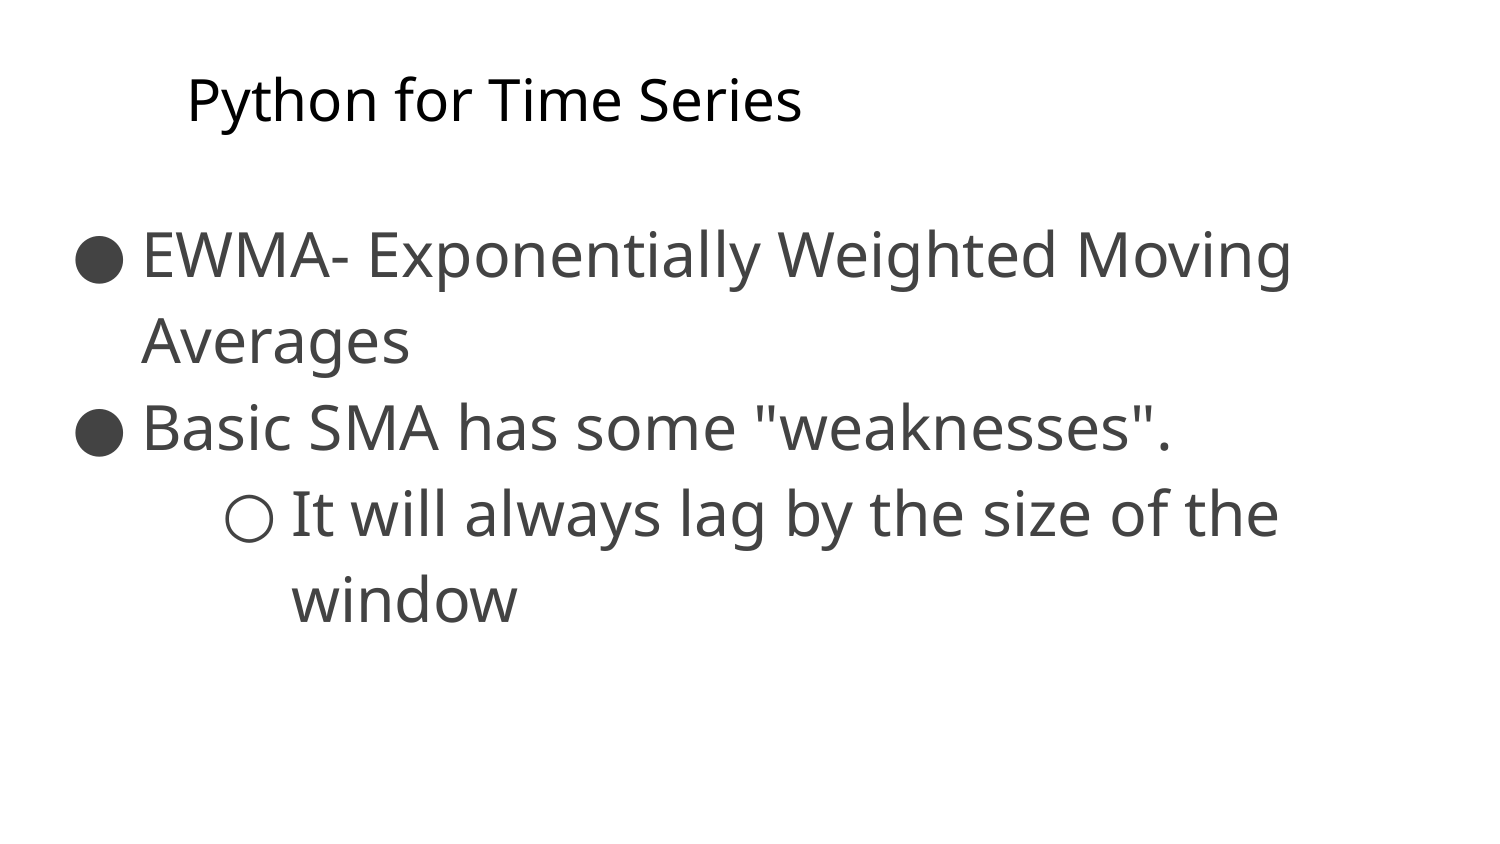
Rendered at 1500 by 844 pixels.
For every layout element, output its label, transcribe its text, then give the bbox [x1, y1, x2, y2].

list EWMA- Exponentially Weighted Moving Averages Basic SMA has some "weaknesses". It will always lag by the size of the window [51, 189, 1449, 750]
title Python for Time Series [171, 48, 1449, 143]
